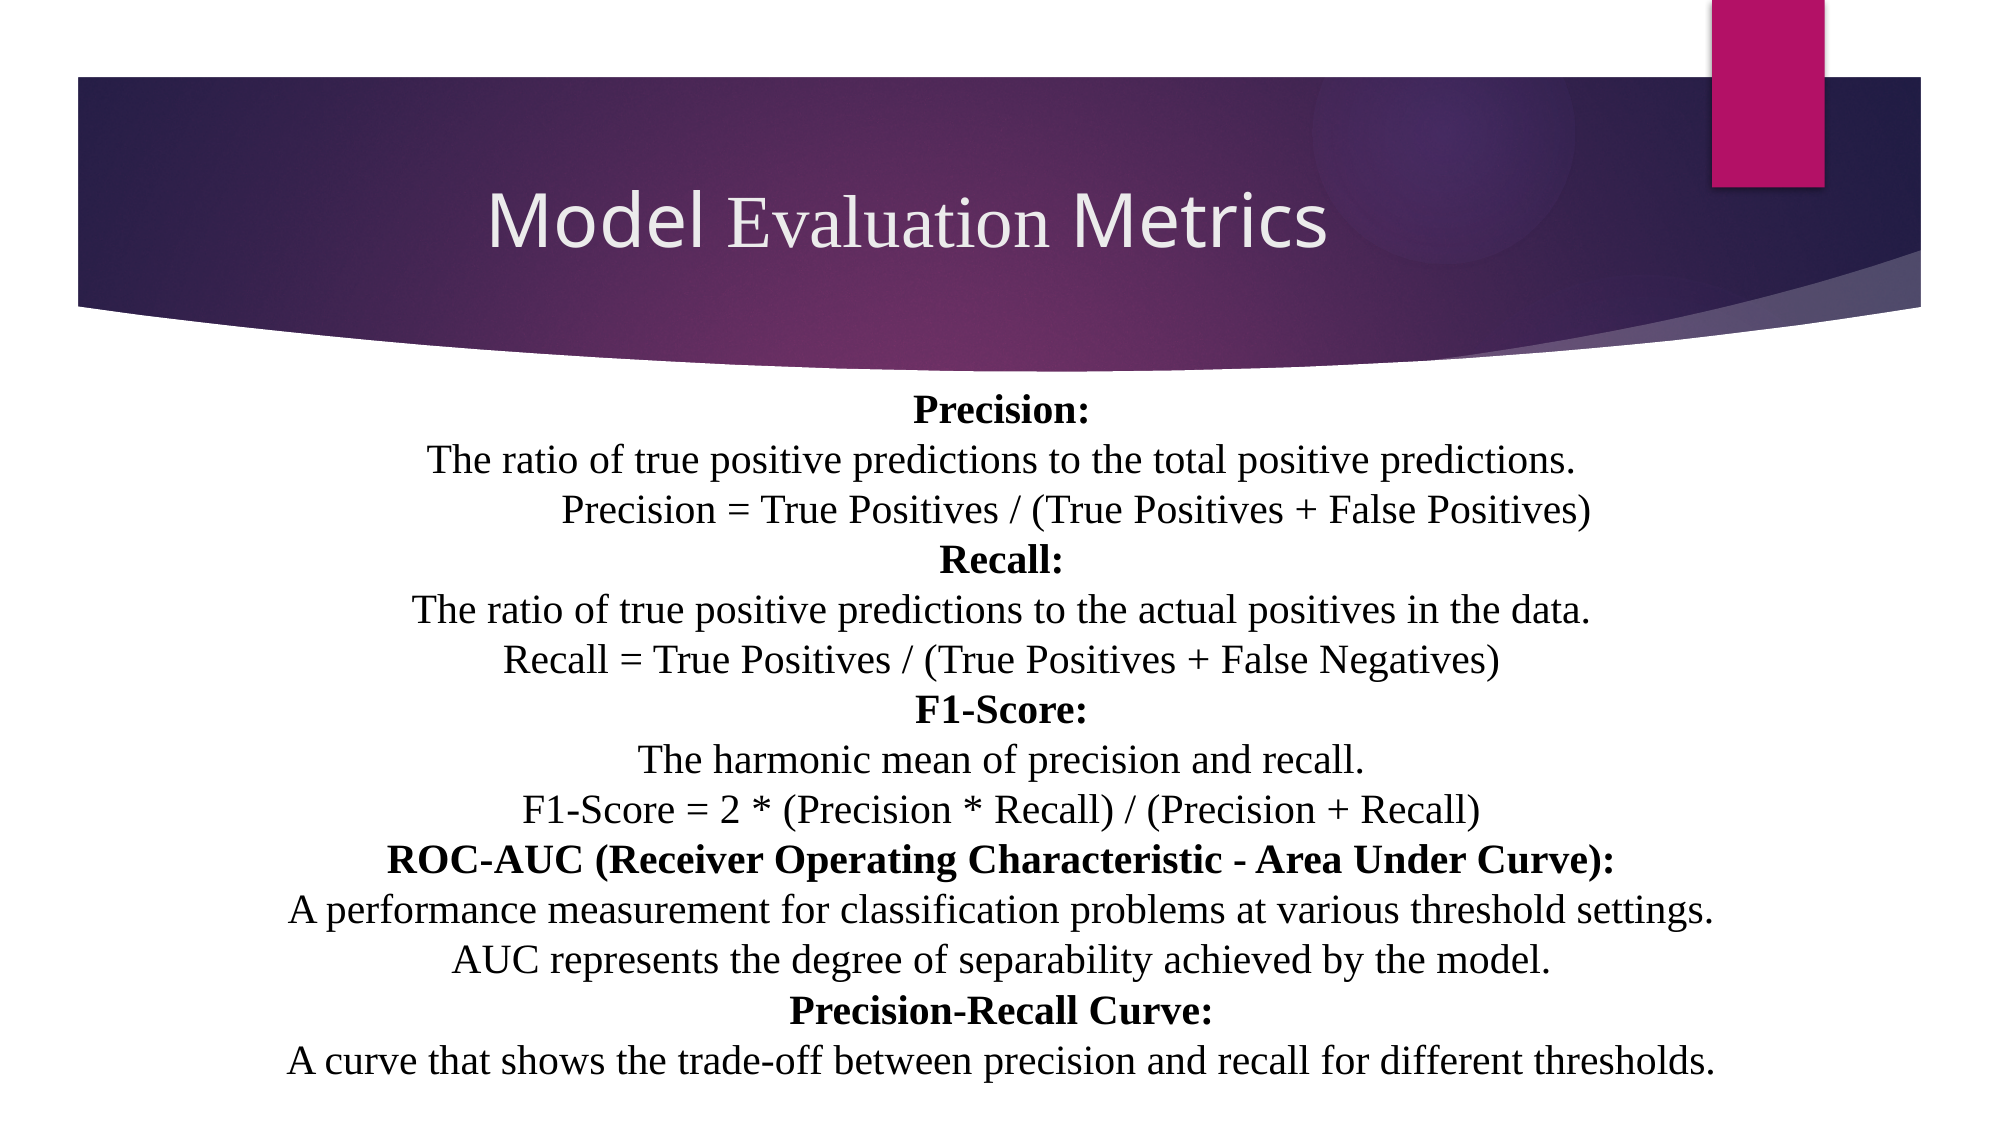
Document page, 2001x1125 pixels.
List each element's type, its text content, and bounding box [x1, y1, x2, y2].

title Model Evaluation Metrics [189, 159, 1627, 274]
list Precision: The ratio of true positive predictions to the total positive predictions. Precision = True Positives / (True Positives + False Positives) Recall: The ratio of true positive predictions to the actual positives in the data. Recall = True Positives / (True Positives + False Negatives) F1-Score: The harmonic mean of precision and recall. F1-Score = 2 * (Precision * Recall) / (Precision + Recall) ROC-AUC (Receiver Operating Characteristic - Area Under Curve): A performance measurement for classification problems at various threshold settings. AUC represents the degree of separability achieved by the model. Precision-Recall Curve: A curve that shows the trade-off between precision and recall for different thresholds. [78, 274, 1925, 1125]
